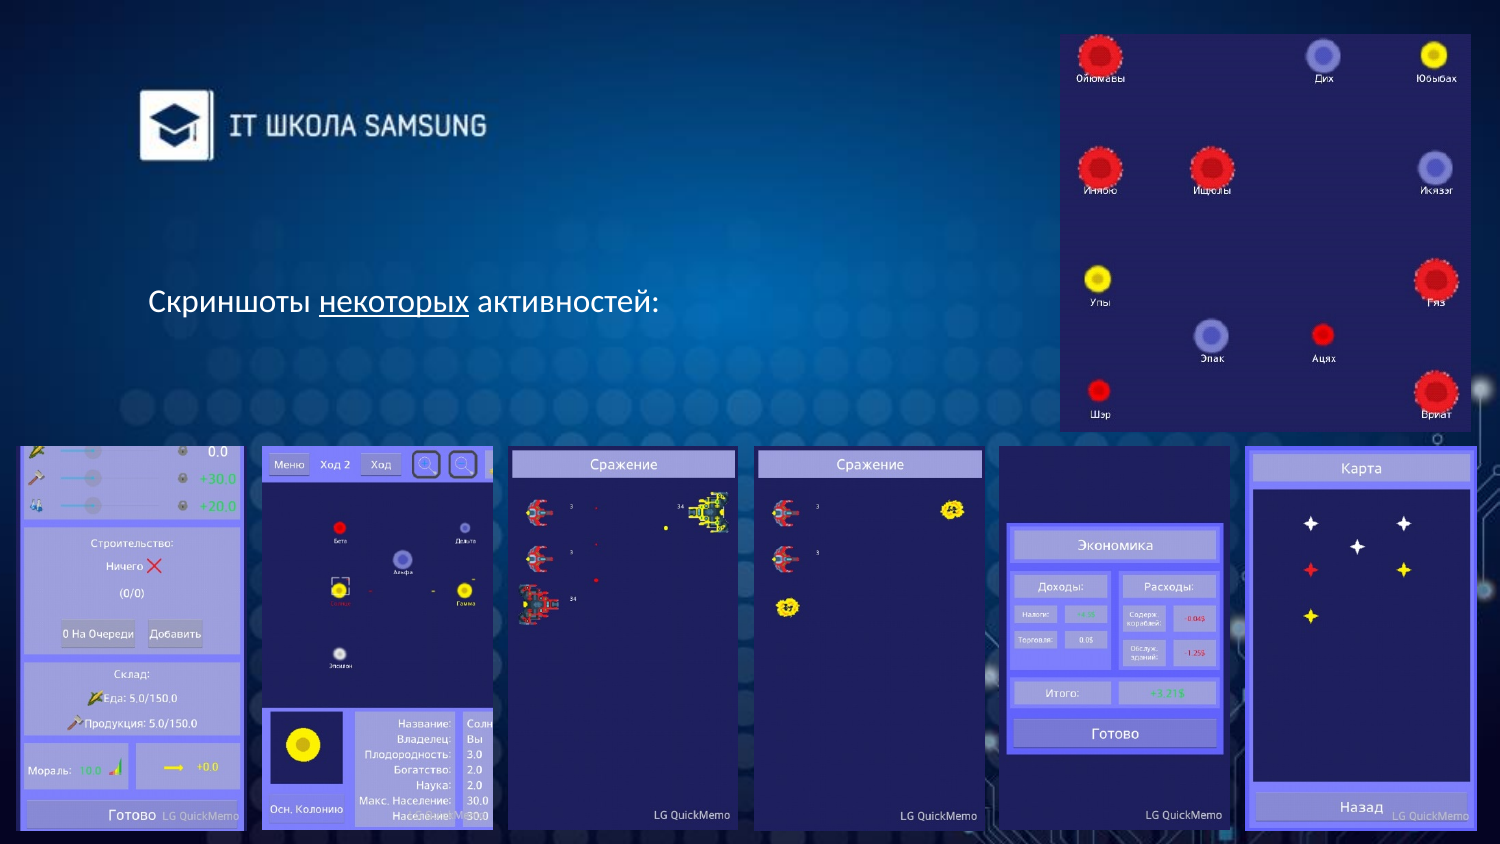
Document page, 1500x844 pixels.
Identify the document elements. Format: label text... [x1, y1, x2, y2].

picture [0, 0, 1500, 844]
text_box Скриншоты некоторых активностей: [133, 271, 684, 327]
